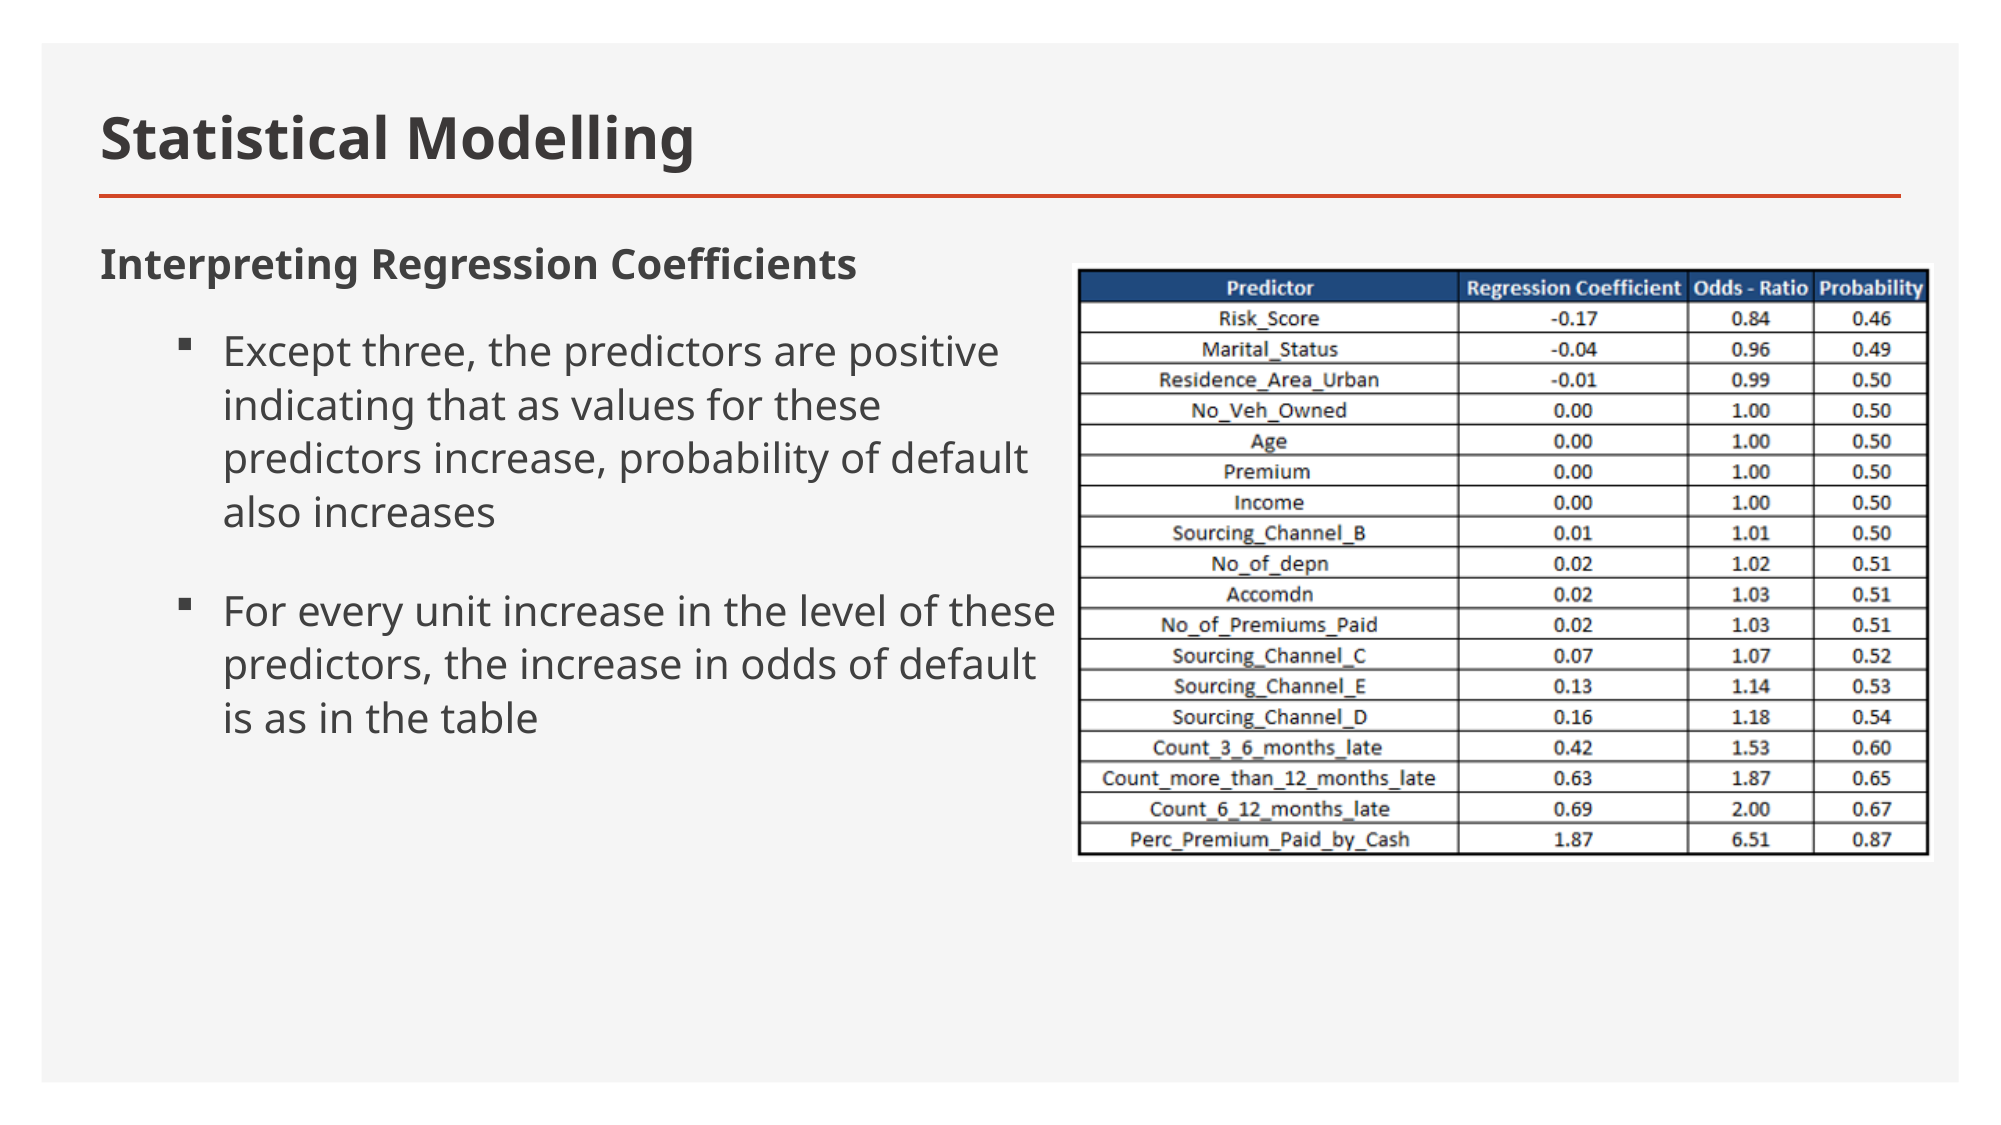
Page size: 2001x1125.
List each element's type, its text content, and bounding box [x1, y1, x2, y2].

title Statistical Modelling [85, 73, 1214, 179]
list Interpreting Regression Coefficients Except three, the predictors are positive indicating that as values for these predictors increase, probability of default also increases For every unit increase in the level of these predictors, the increase in odds of default is as in the table [85, 230, 1092, 1023]
picture [1072, 263, 1934, 862]
